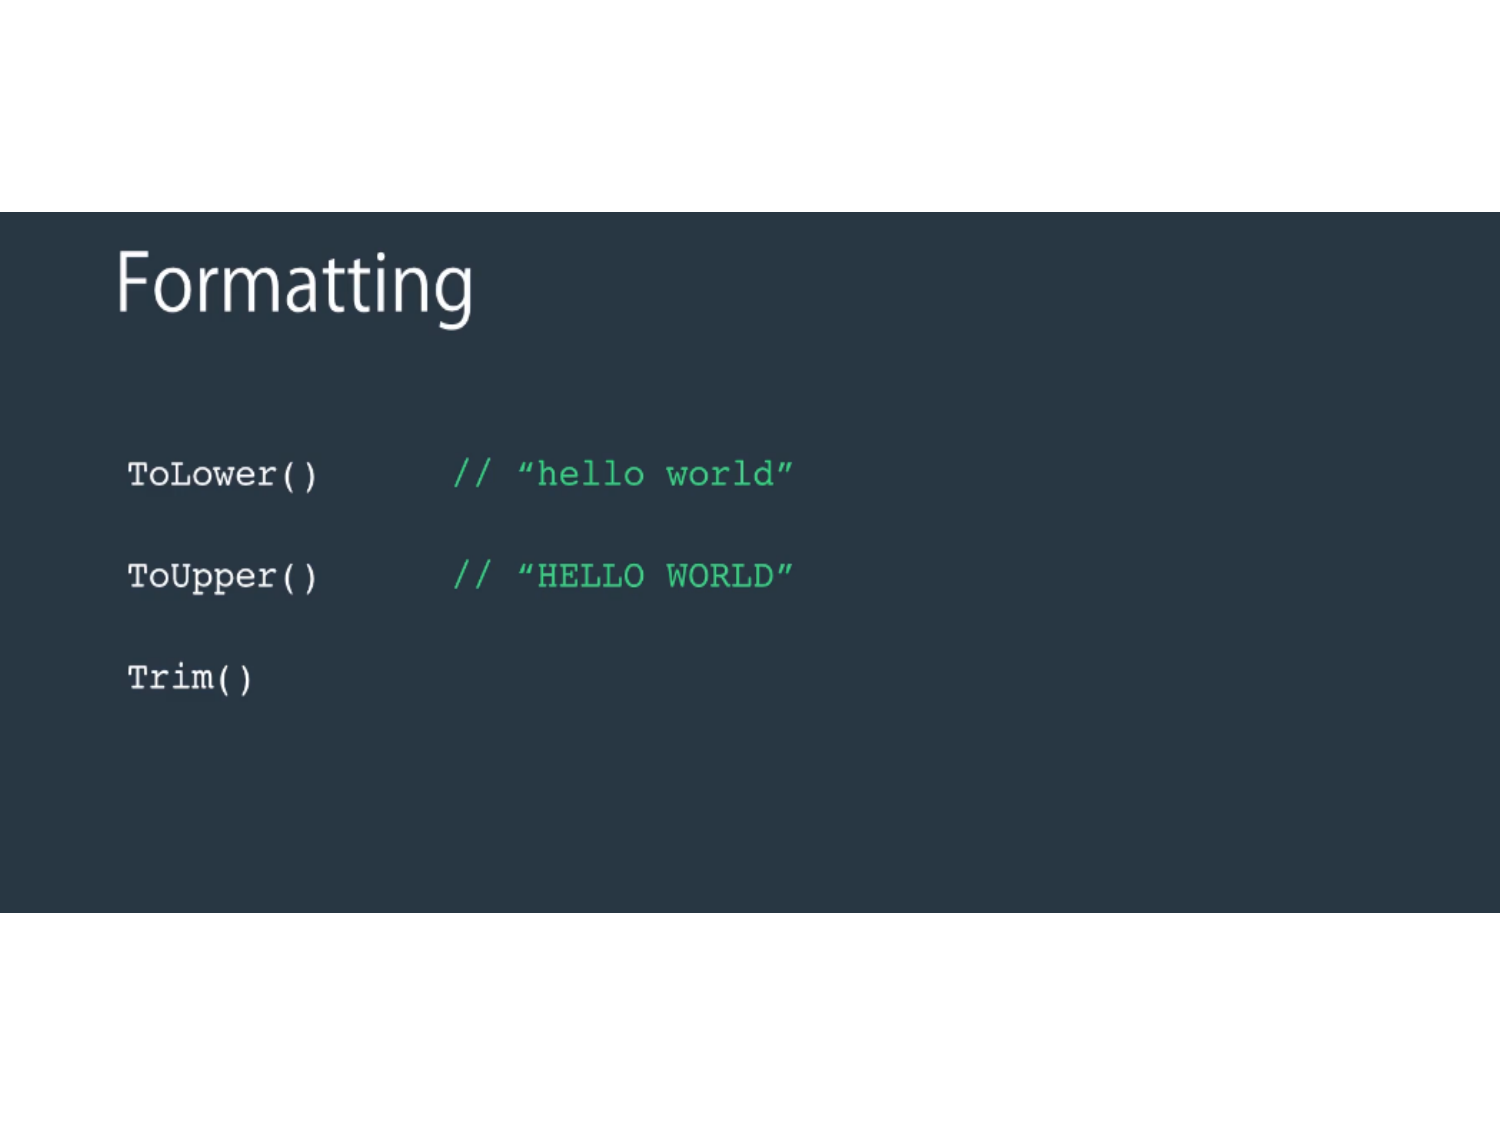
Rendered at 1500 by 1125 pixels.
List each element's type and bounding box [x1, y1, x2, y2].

picture [0, 212, 1500, 913]
